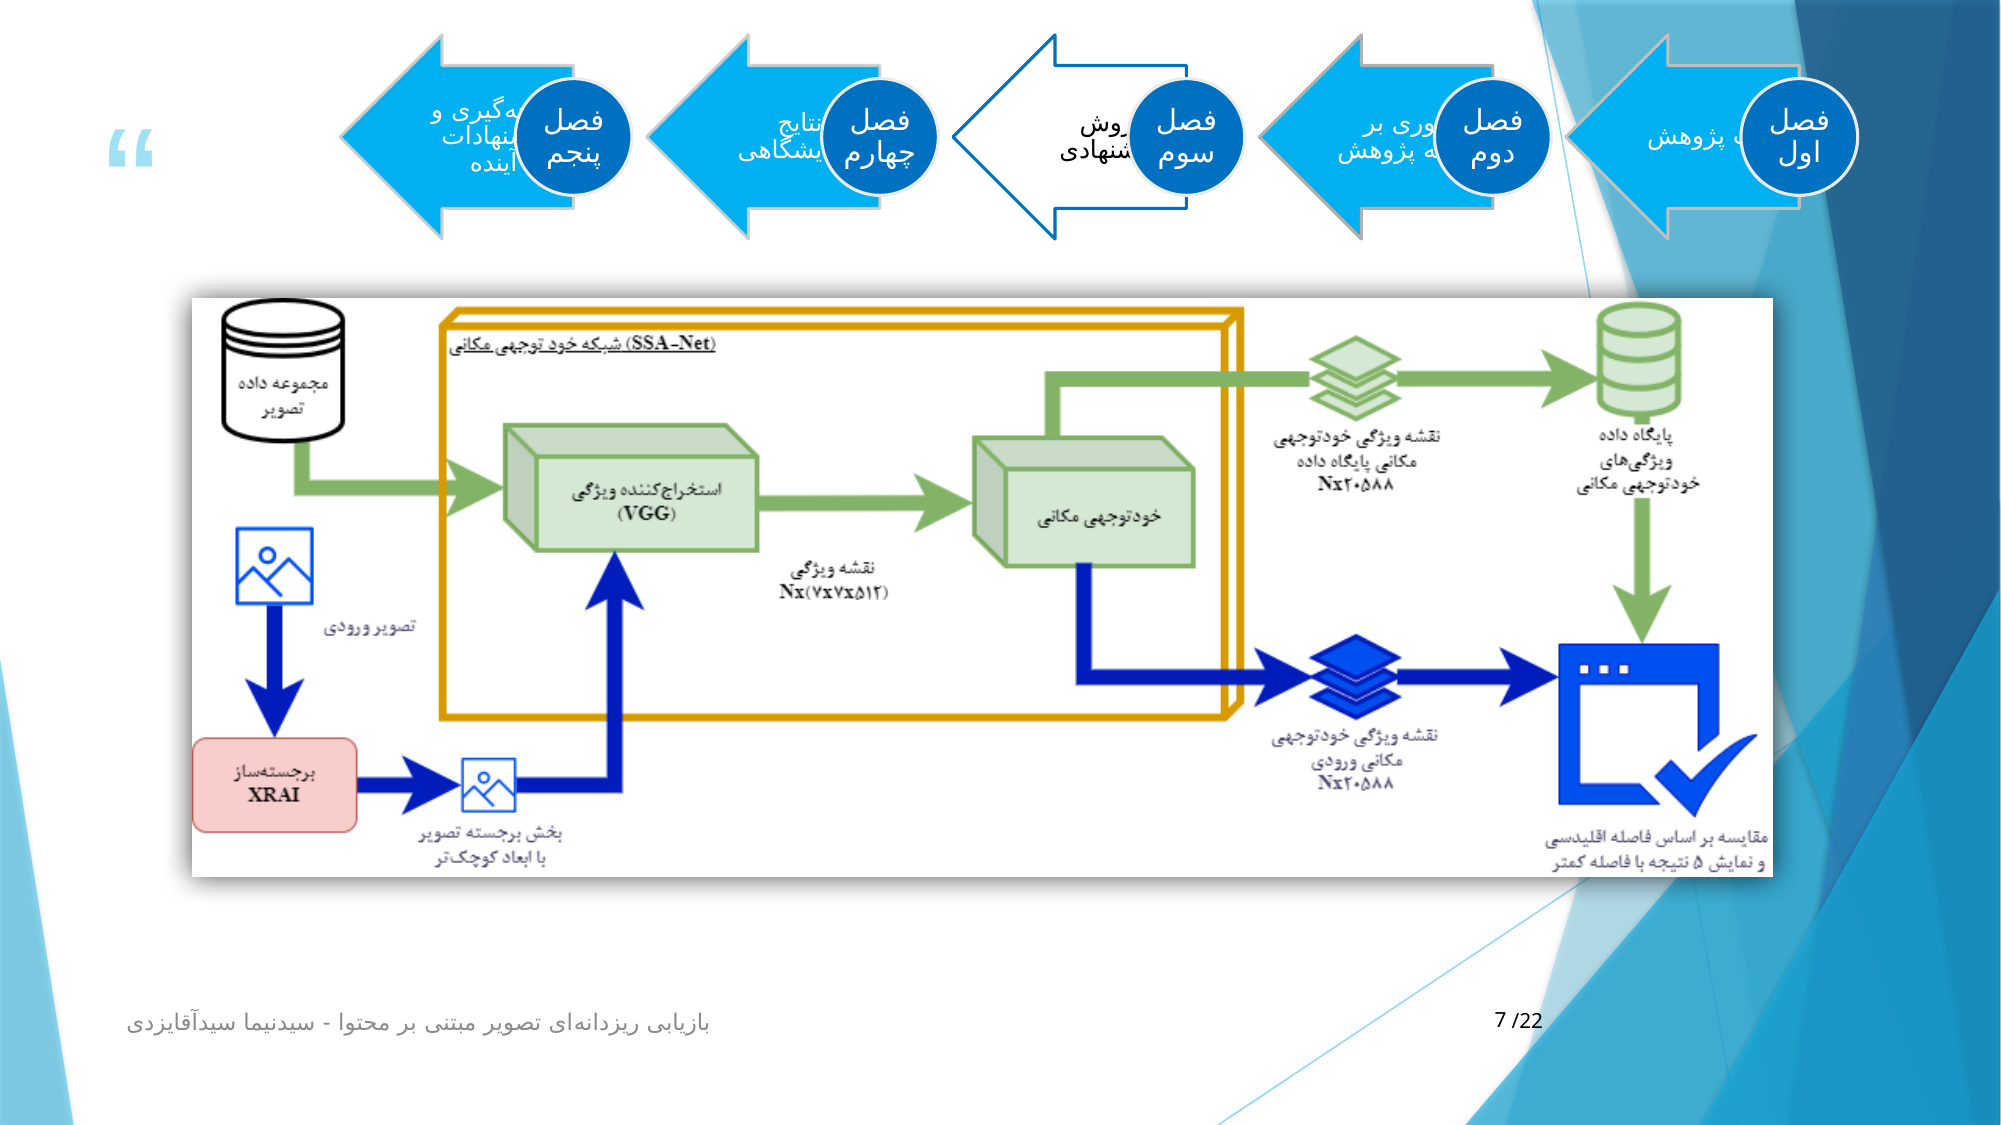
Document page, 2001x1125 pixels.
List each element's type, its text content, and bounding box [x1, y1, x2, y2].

picture [192, 297, 1773, 877]
footer بازیابی ریزدانه‌ای تصویر مبتنی بر محتوا - سیدنیما سیدآقایزدی [111, 991, 1145, 1051]
slide_number 7 [1409, 991, 1522, 1051]
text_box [338, 8, 1859, 266]
